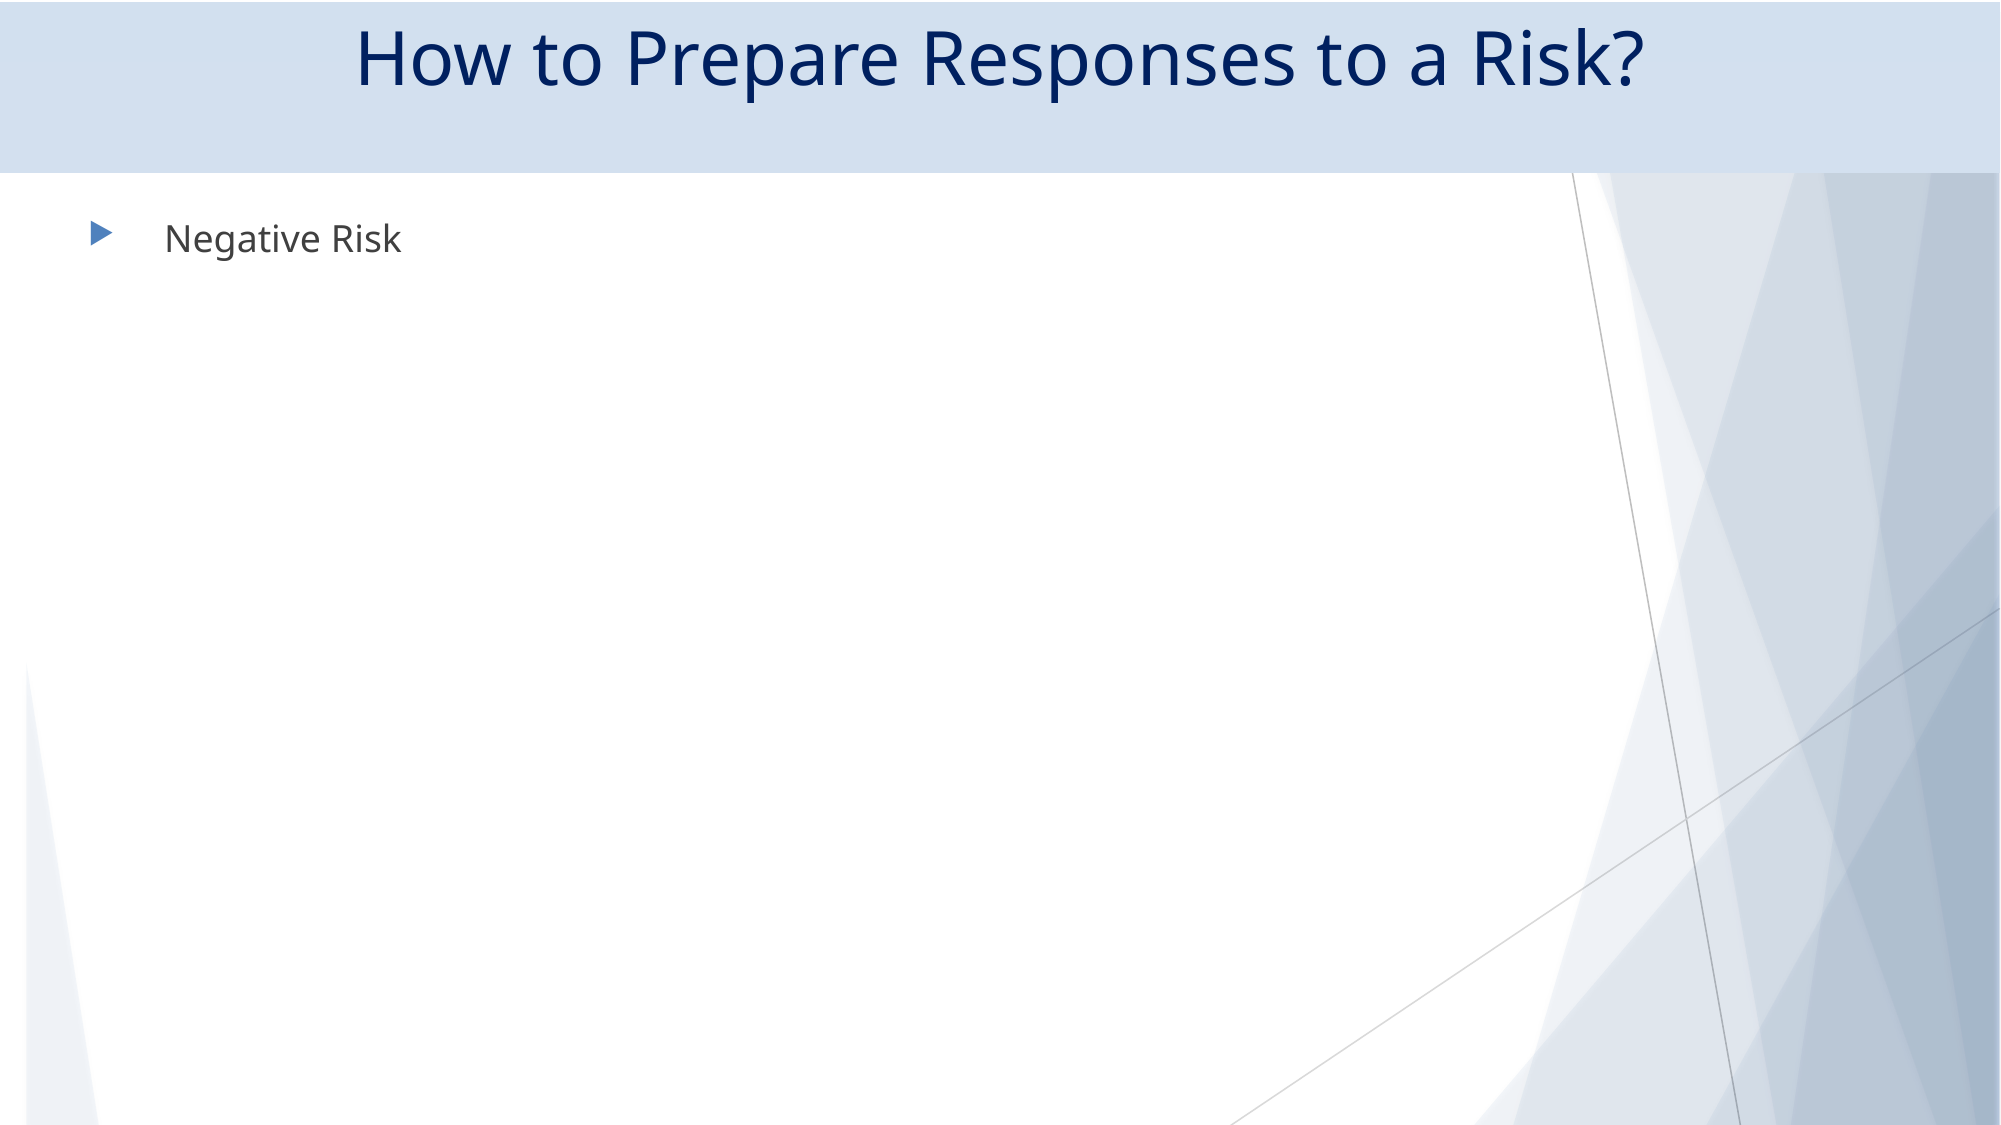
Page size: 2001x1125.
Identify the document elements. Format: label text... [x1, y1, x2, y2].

title How to Prepare Responses to a Risk? [0, 2, 2000, 173]
list Negative Risk [73, 207, 1946, 1021]
